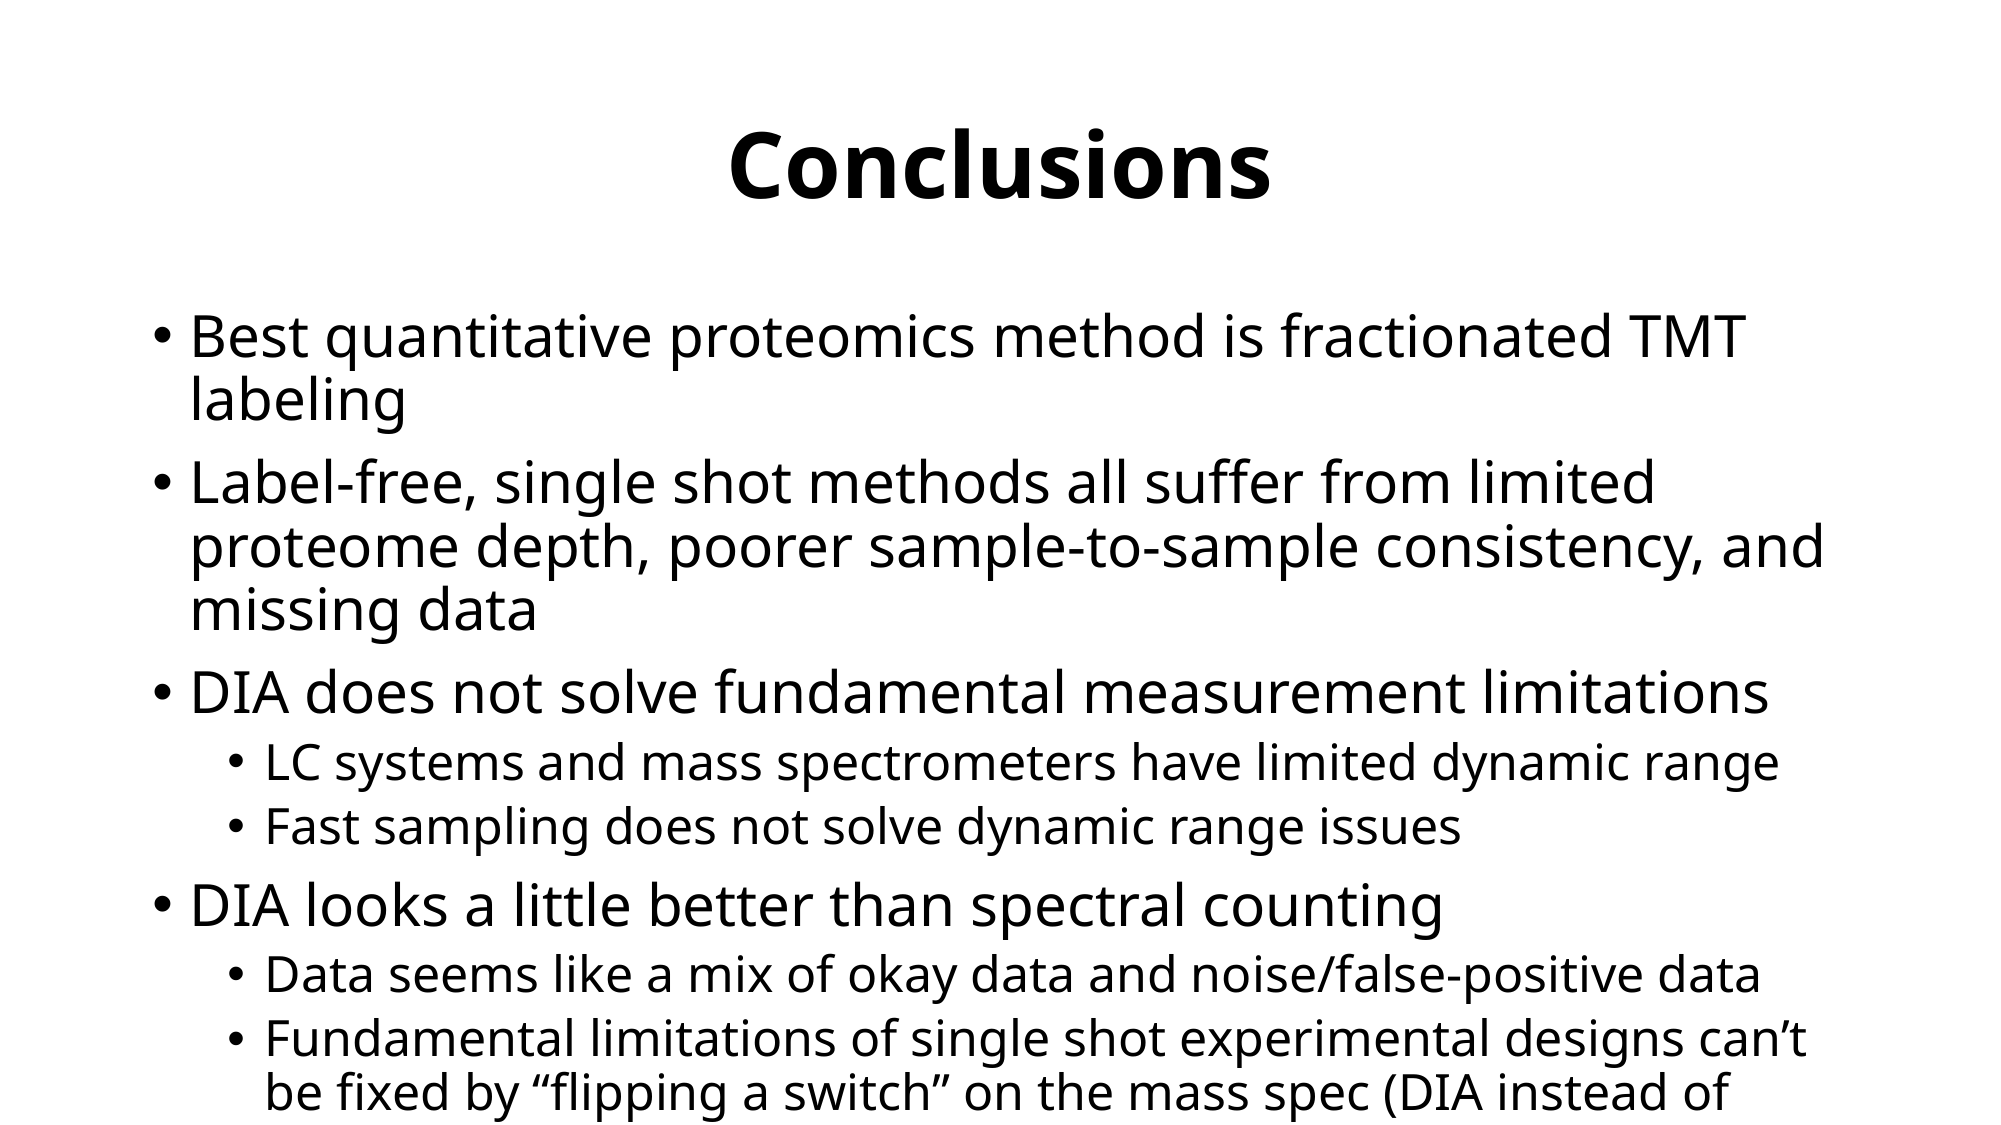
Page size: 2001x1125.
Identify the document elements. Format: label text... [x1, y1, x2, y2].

list Best quantitative proteomics method is fractionated TMT labeling Label-free, single shot methods all suffer from limited proteome depth, poorer sample-to-sample consistency, and missing data DIA does not solve fundamental measurement limitations LC systems and mass spectrometers have limited dynamic range Fast sampling does not solve dynamic range issues DIA looks a little better than spectral counting Data seems like a mix of okay data and noise/false-positive data Fundamental limitations of single shot experimental designs can’t be fixed by “flipping a switch” on the mass spec (DIA instead of DDA) [137, 299, 1863, 1014]
title Conclusions [137, 59, 1863, 278]
